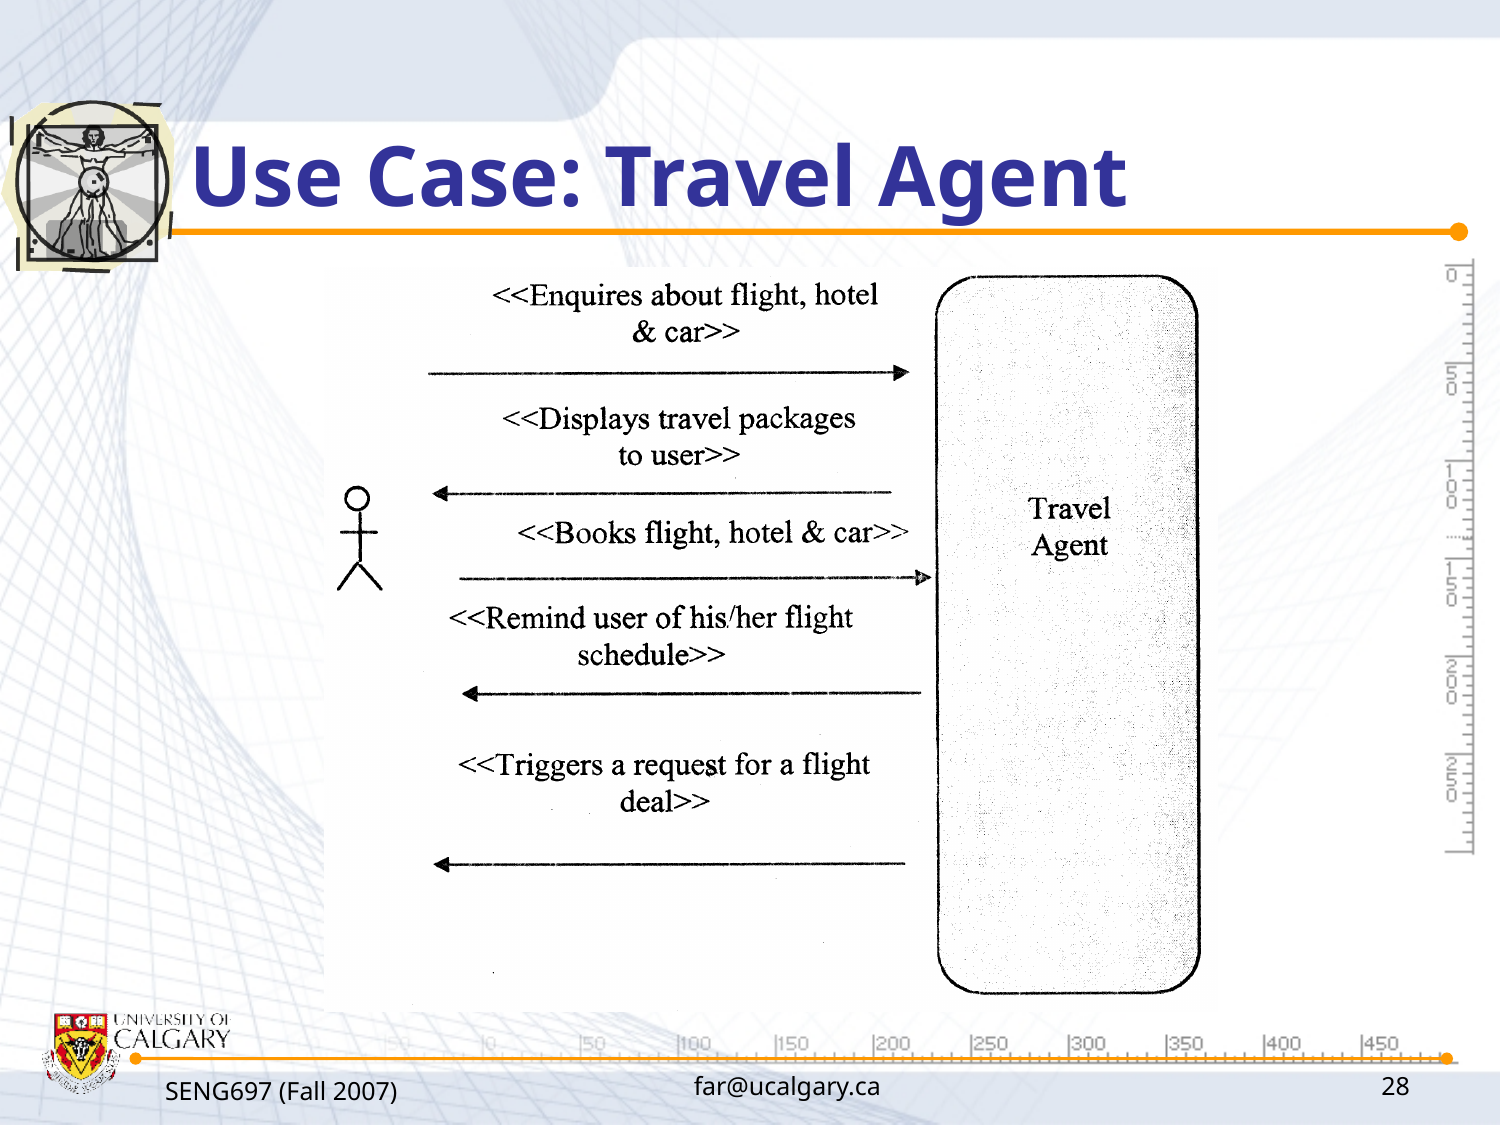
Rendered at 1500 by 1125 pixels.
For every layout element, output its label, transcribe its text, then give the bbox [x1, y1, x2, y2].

footer far@ucalgary.ca [549, 1046, 1026, 1113]
slide_number 28 [1112, 1046, 1426, 1113]
title Use Case: Travel Agent [174, 42, 1468, 231]
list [324, 267, 1218, 1012]
slide_number SENG697 (Fall 2007) [149, 1046, 463, 1113]
picture [0, 0, 1500, 1125]
